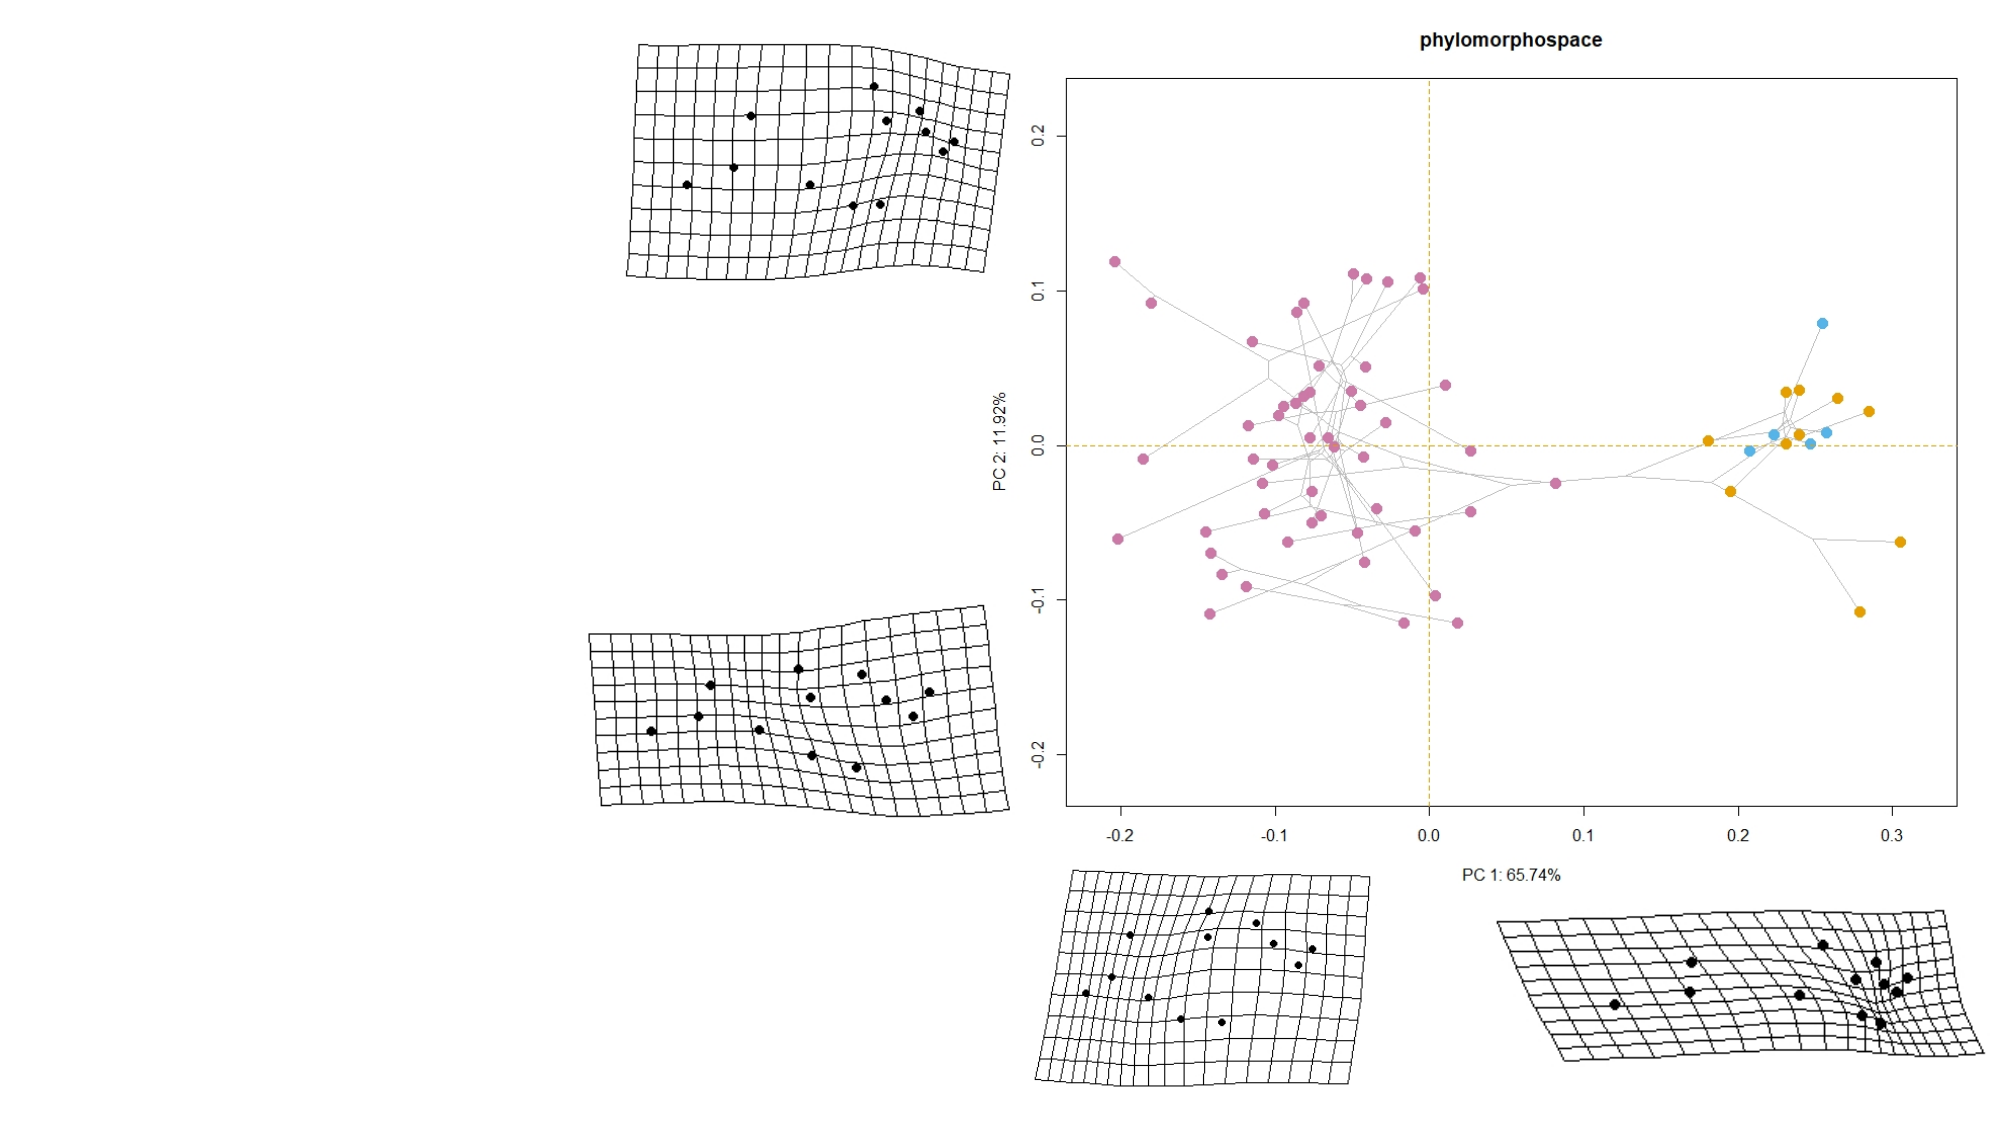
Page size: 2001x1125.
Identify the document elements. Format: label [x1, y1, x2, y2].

picture [573, 0, 1998, 1100]
